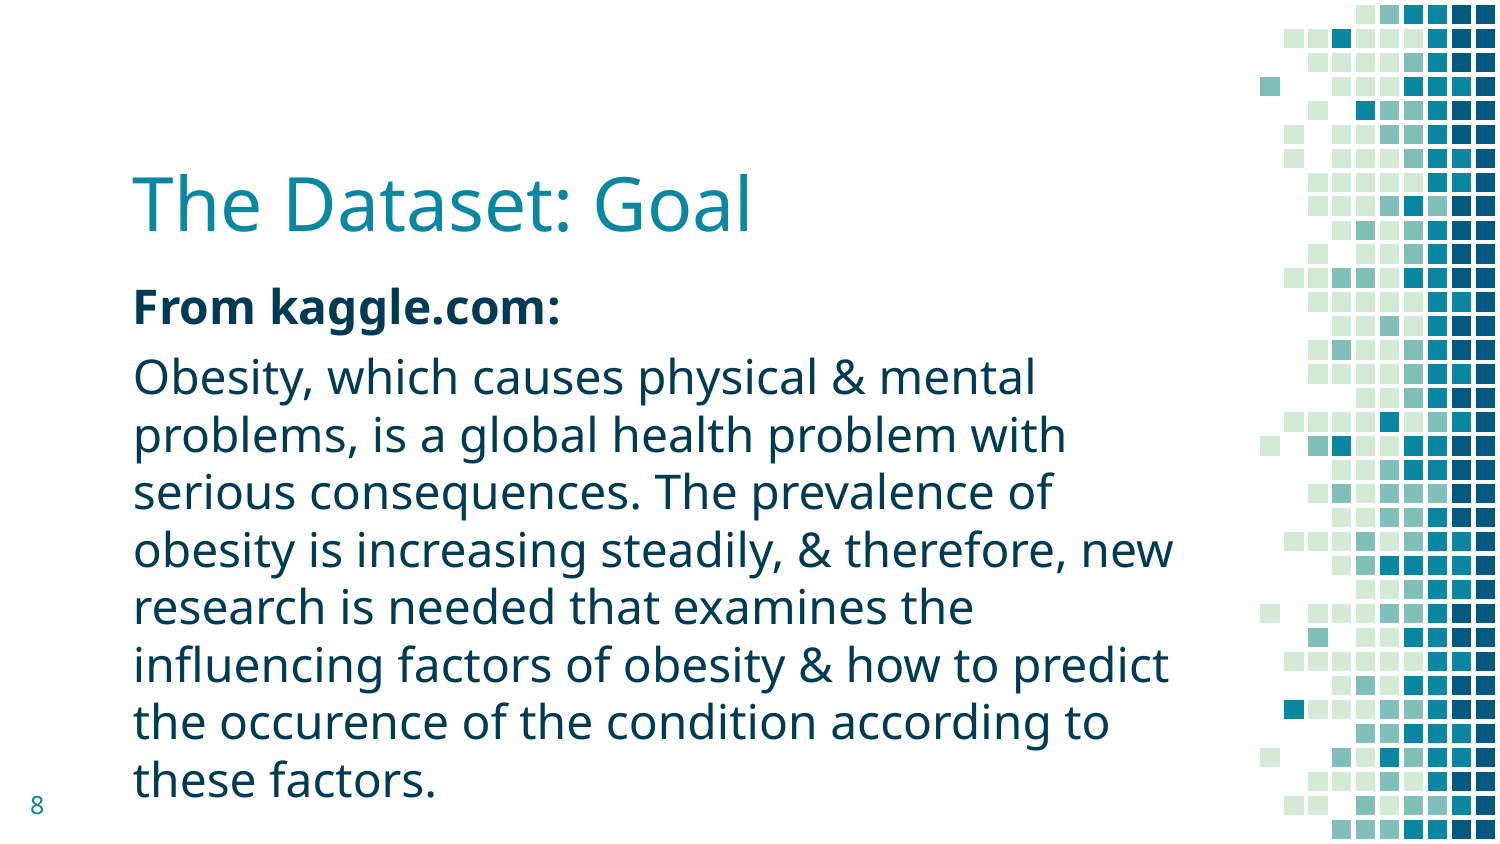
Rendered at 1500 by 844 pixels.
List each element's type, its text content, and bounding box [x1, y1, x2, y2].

list From kaggle.com: Obesity, which causes physical & mental problems, is a global health problem with serious consequences. The prevalence of obesity is increasing steadily, & therefore, new research is needed that examines the influencing factors of obesity & how to predict the occurence of the condition according to these factors. [117, 261, 1227, 774]
slide_number ‹#› [15, 774, 105, 839]
title The Dataset: Goal [117, 121, 1227, 261]
